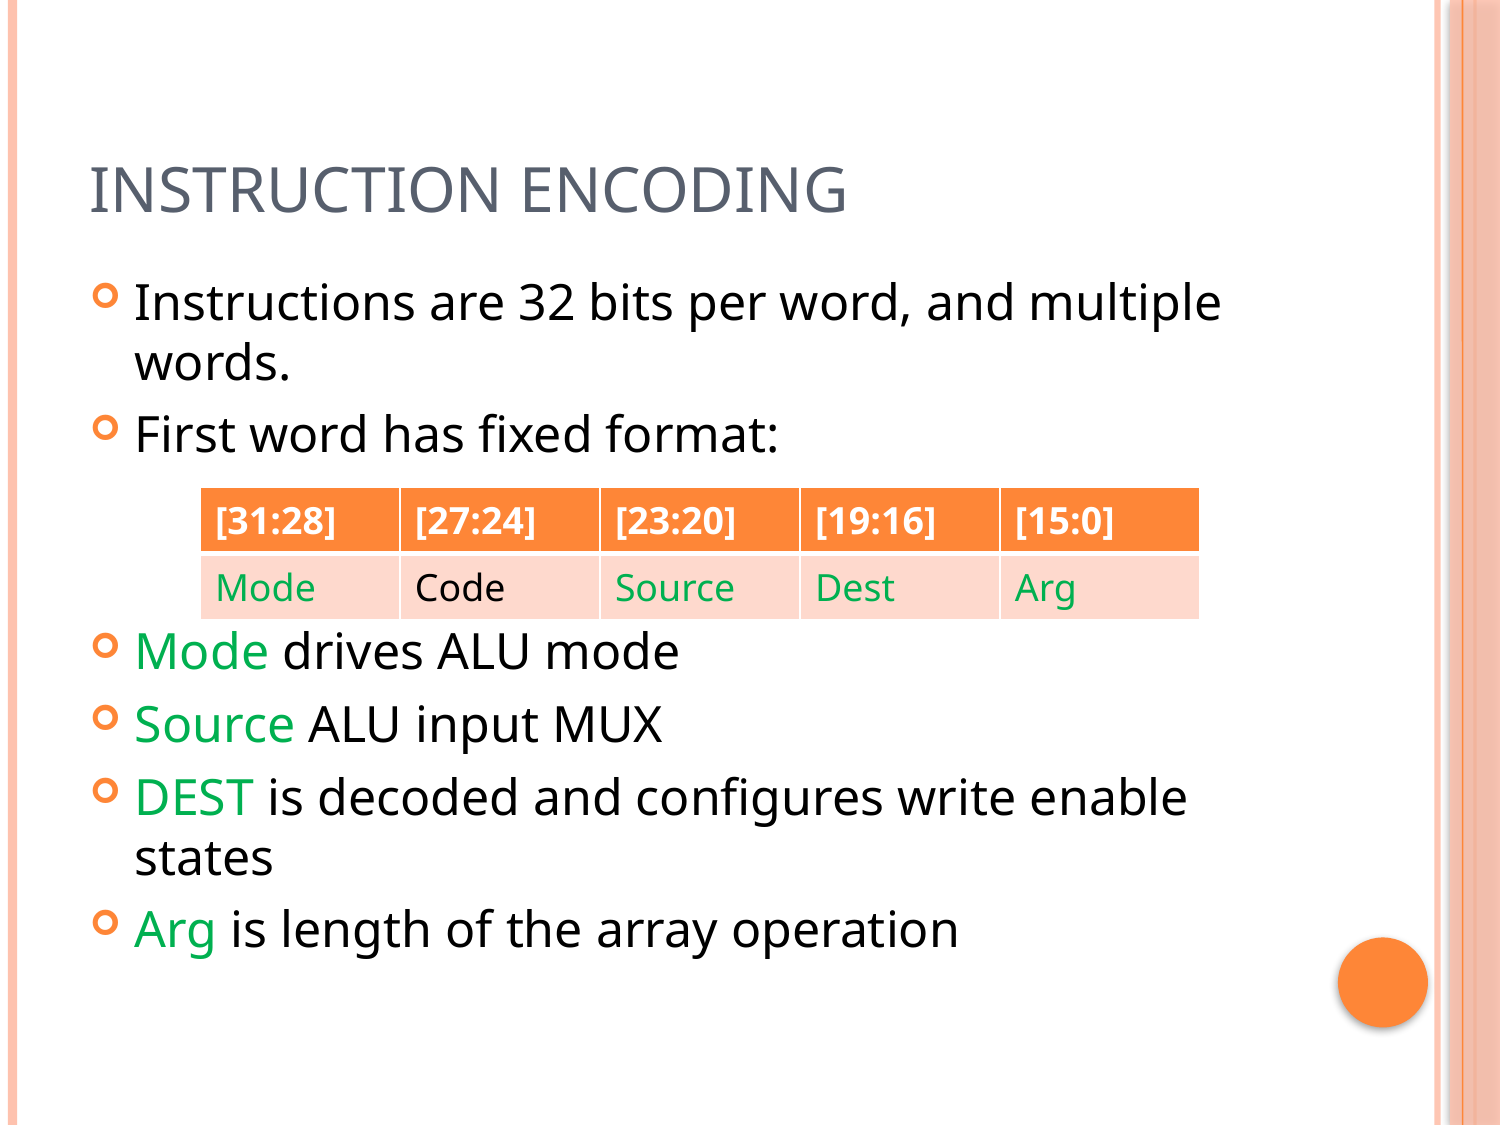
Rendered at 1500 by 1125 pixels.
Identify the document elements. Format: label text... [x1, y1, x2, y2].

list Instructions are 32 bits per word, and multiple words. First word has fixed format: Mode drives ALU mode Source ALU input MUX DEST is decoded and configures write enable states Arg is length of the array operation [75, 262, 1300, 1062]
table_header [27:24] [401, 488, 599, 551]
table_cell Code [401, 556, 599, 619]
table_cell Source [601, 556, 799, 619]
table_cell Arg [1001, 556, 1199, 619]
table_header [15:0] [1001, 488, 1199, 551]
table_header [31:28] [201, 488, 399, 551]
title Instruction Encoding [75, 45, 1300, 233]
table_cell Mode [201, 556, 399, 619]
table_header [23:20] [601, 488, 799, 551]
table_header [19:16] [801, 488, 999, 551]
table_cell Dest [801, 556, 999, 619]
